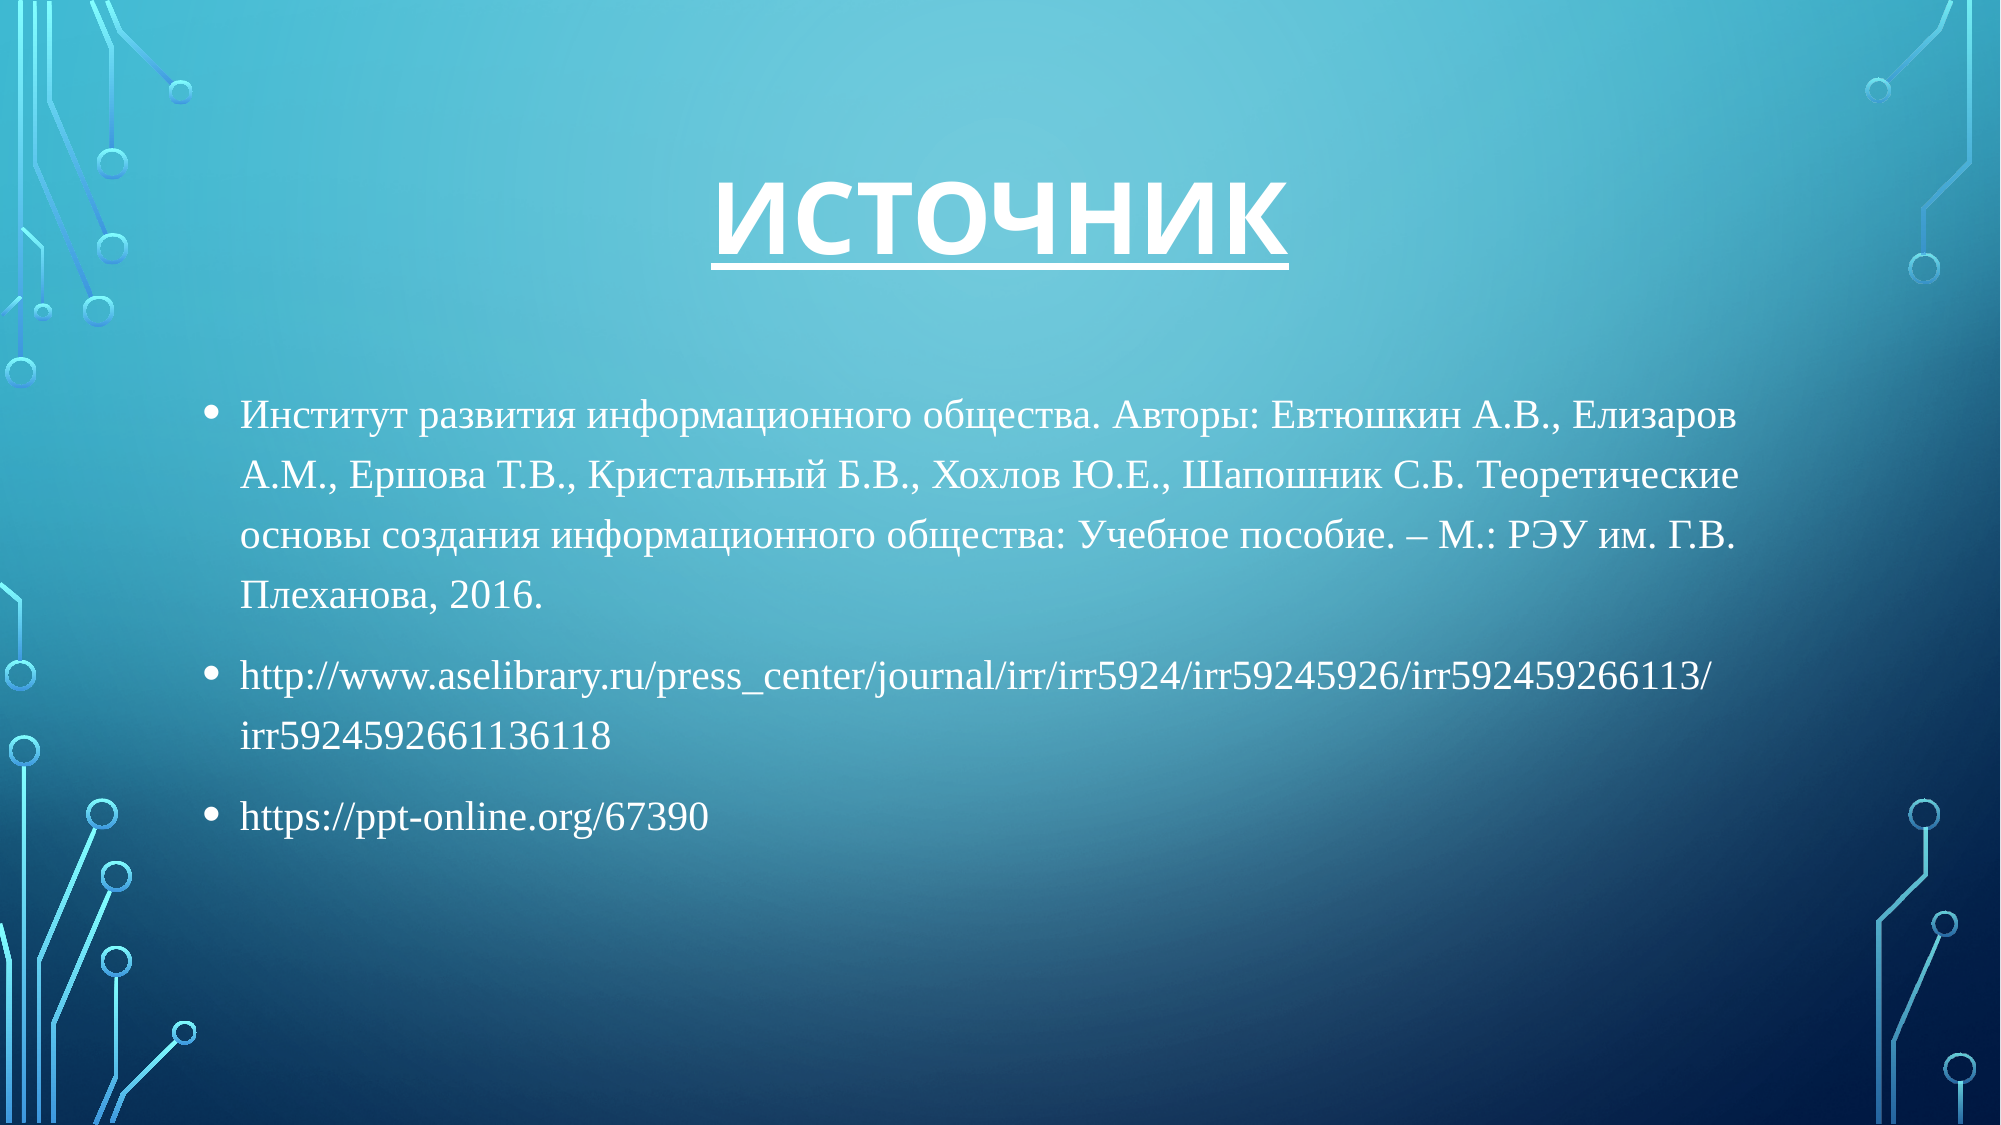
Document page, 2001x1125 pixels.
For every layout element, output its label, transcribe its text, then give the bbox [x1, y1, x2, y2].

title Источник [187, 101, 1813, 344]
list Институт развития информационного общества. Авторы: Евтюшкин А.В., Елизаров А.М., Ершова Т.В., Кристальный Б.В., Хохлов Ю.Е., Шапошник С.Б. Теоретические основы создания информационного общества: Учебное пособие. – М.: РЭУ им. Г.В. Плеханова, 2016. http://www.aselibrary.ru/press_center/journal/irr/irr5924/irr59245926/irr592459266113/irr5924592661136118 https://ppt-online.org/67390 [187, 369, 1813, 950]
